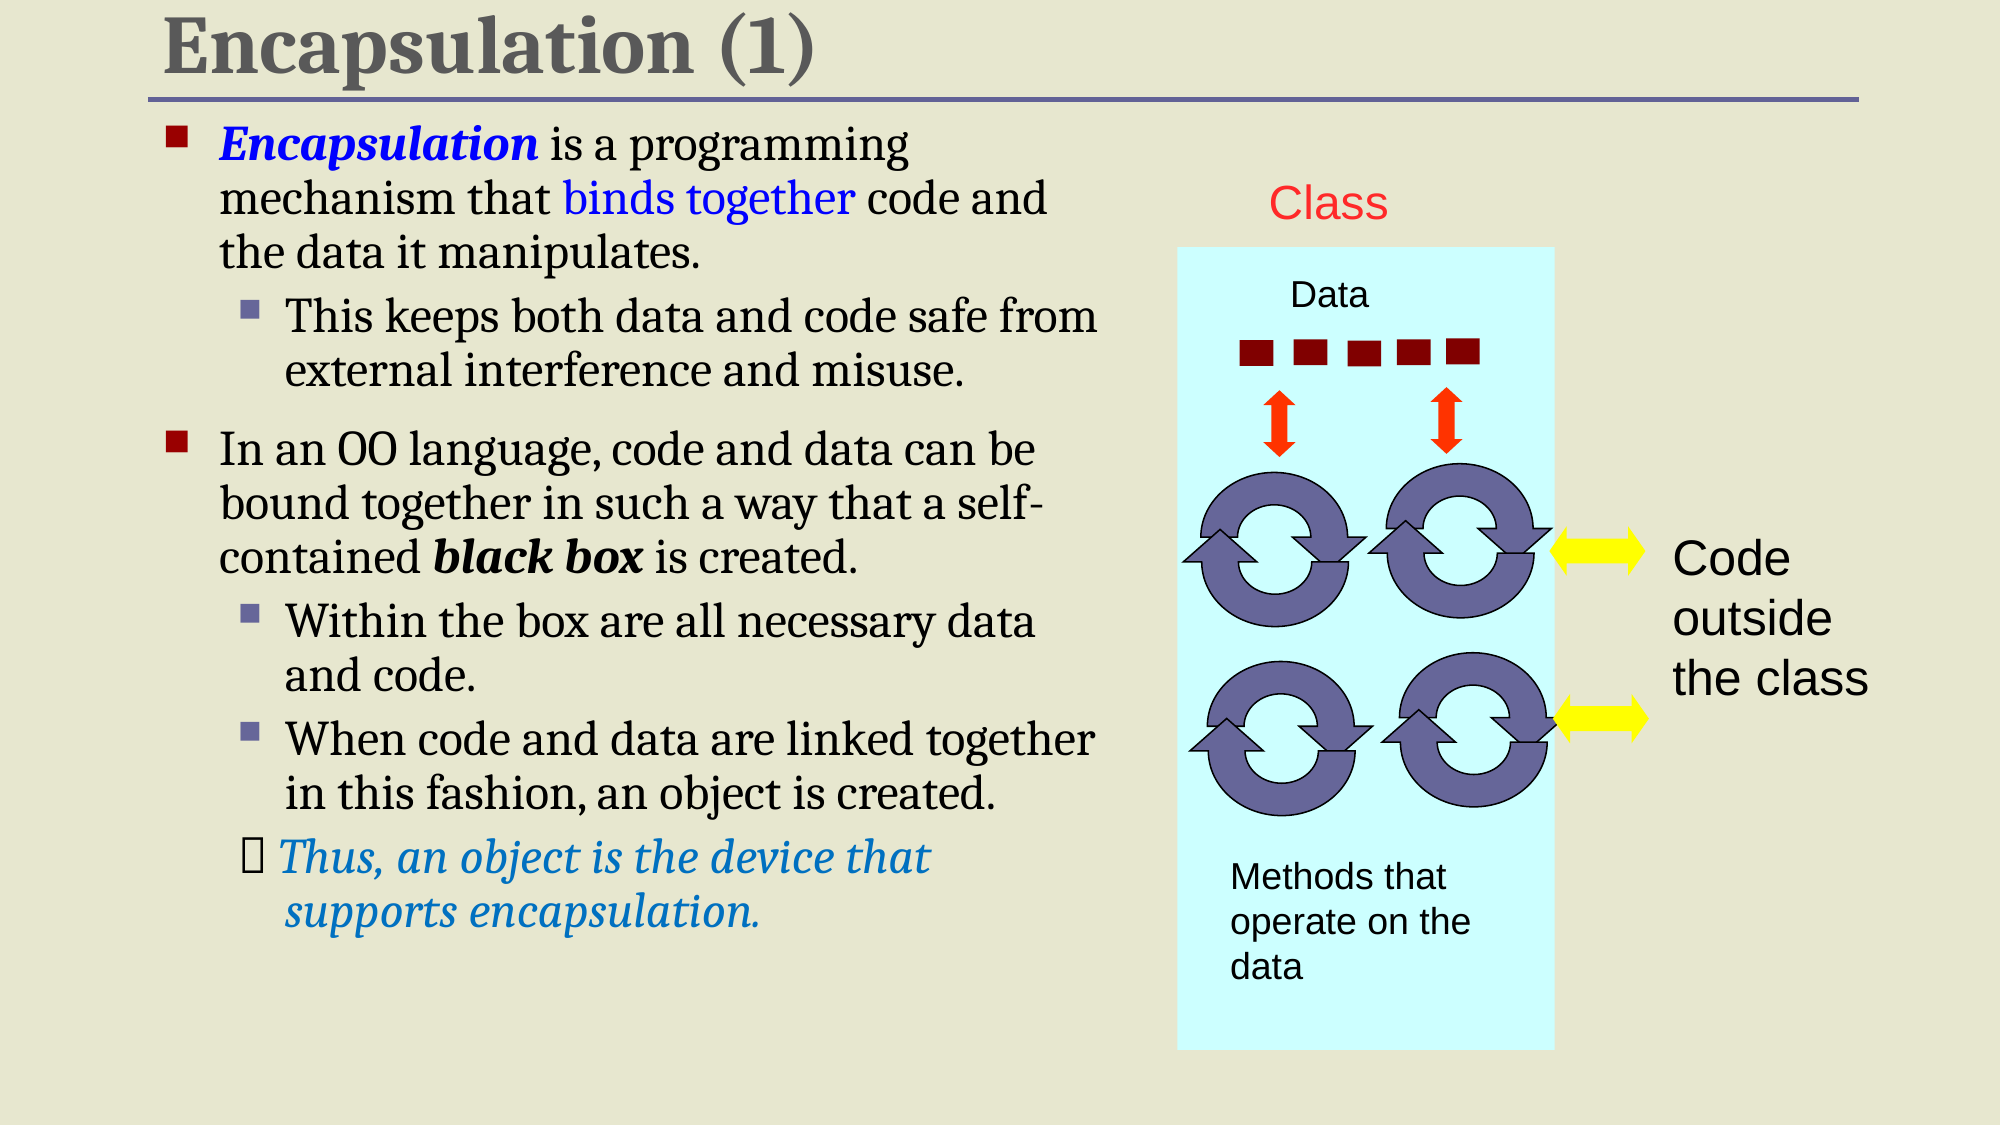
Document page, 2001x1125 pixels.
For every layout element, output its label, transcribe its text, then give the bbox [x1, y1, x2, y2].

list Encapsulation is a programming mechanism that binds together code and the data it manipulates. This keeps both data and code safe from external interference and misuse. In an OO language, code and data can be bound together in such a way that a self-contained black box is created. Within the box are all necessary data and code. When code and data are linked together in this fashion, an object is created.  Thus, an object is the device that supports encapsulation. [147, 109, 1125, 1125]
title Encapsulation (1) [147, 0, 1486, 97]
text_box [1177, 164, 1920, 1051]
